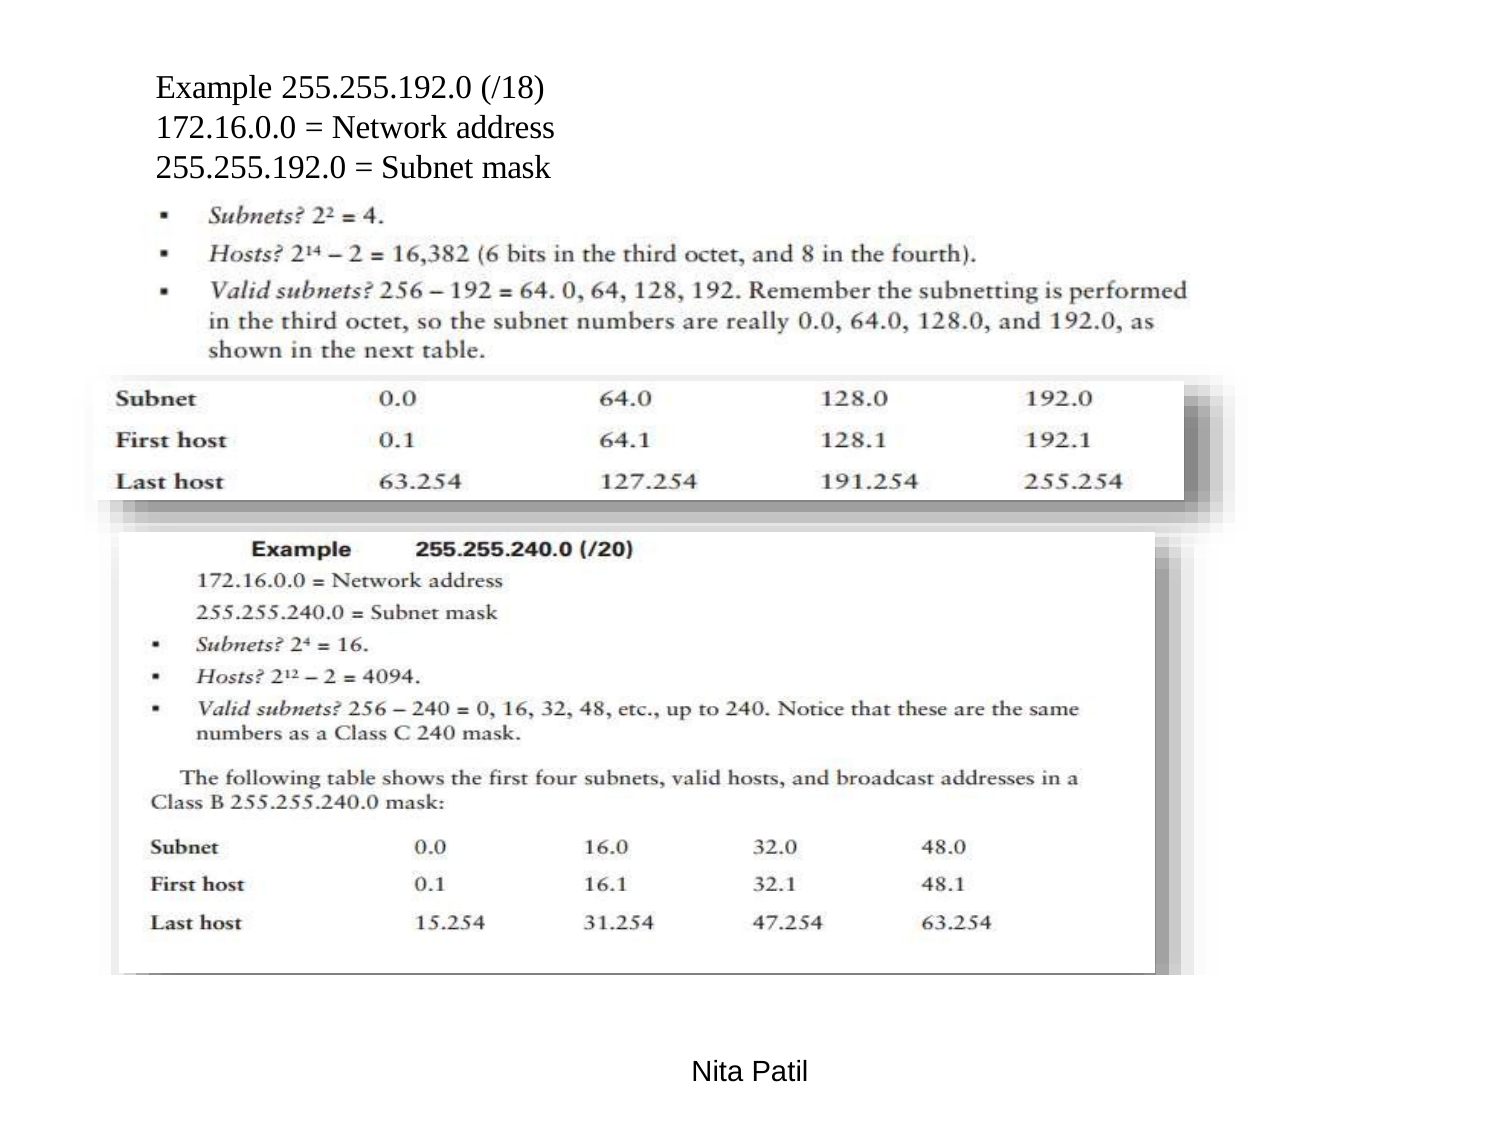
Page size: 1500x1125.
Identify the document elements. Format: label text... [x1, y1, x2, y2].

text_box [61, 187, 1248, 975]
text_box Nita Patil [512, 1040, 988, 1101]
text_box Example 255.255.192.0 (/18) 172.16.0.0 = Network address 255.255.192.0 = Subnet mask [153, 62, 560, 185]
